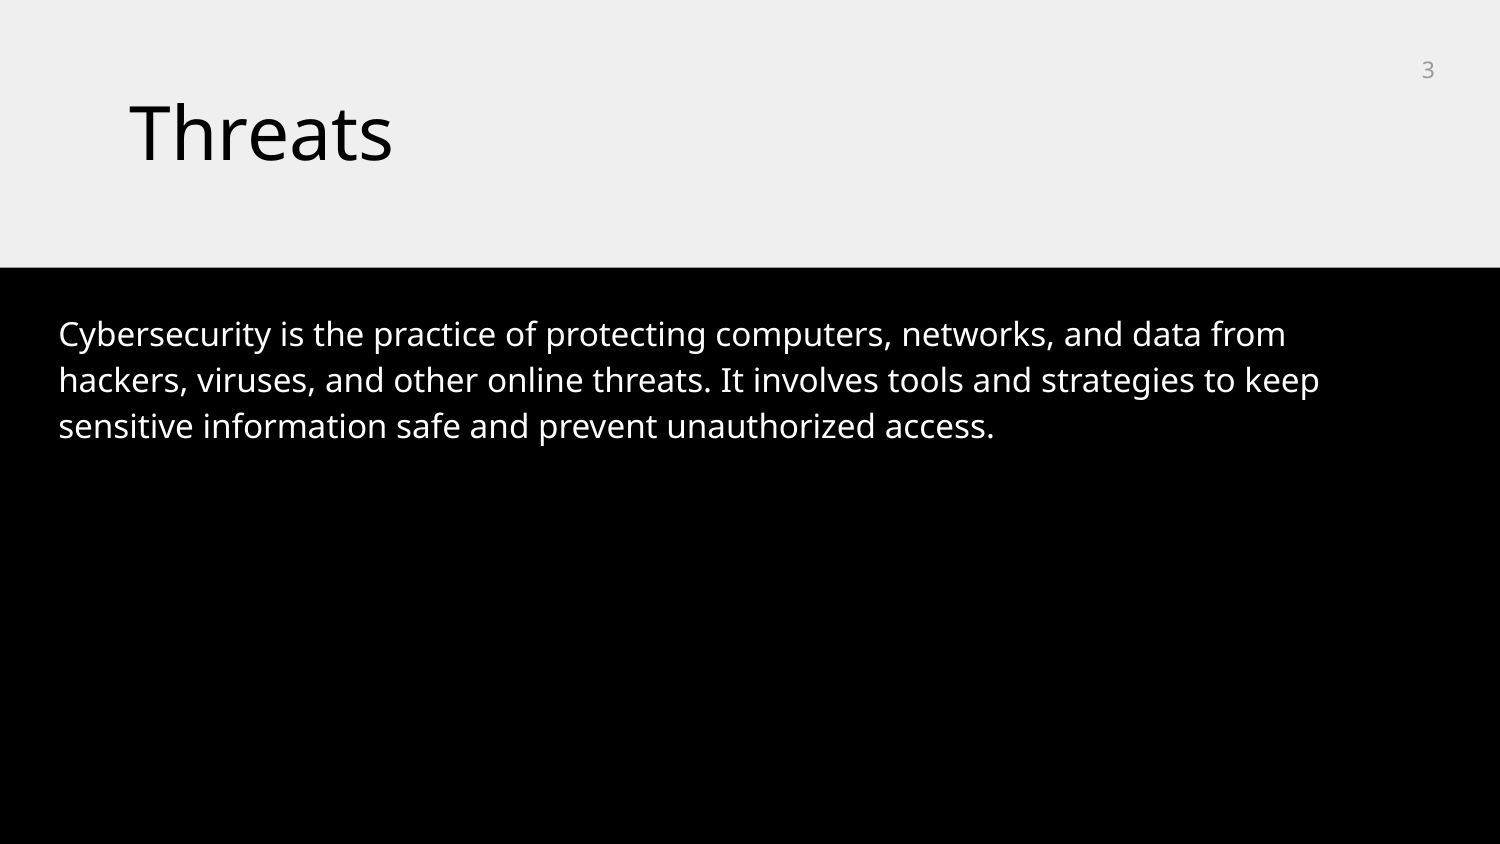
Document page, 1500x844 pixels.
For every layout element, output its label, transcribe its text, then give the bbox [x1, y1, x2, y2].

slide_number ‹#› [1392, 41, 1450, 71]
subtitle Threats [129, 85, 489, 268]
list Cybersecurity is the practice of protecting computers, networks, and data from hackers, viruses, and other online threats. It involves tools and strategies to keep sensitive information safe and prevent unauthorized access. [43, 292, 1349, 753]
